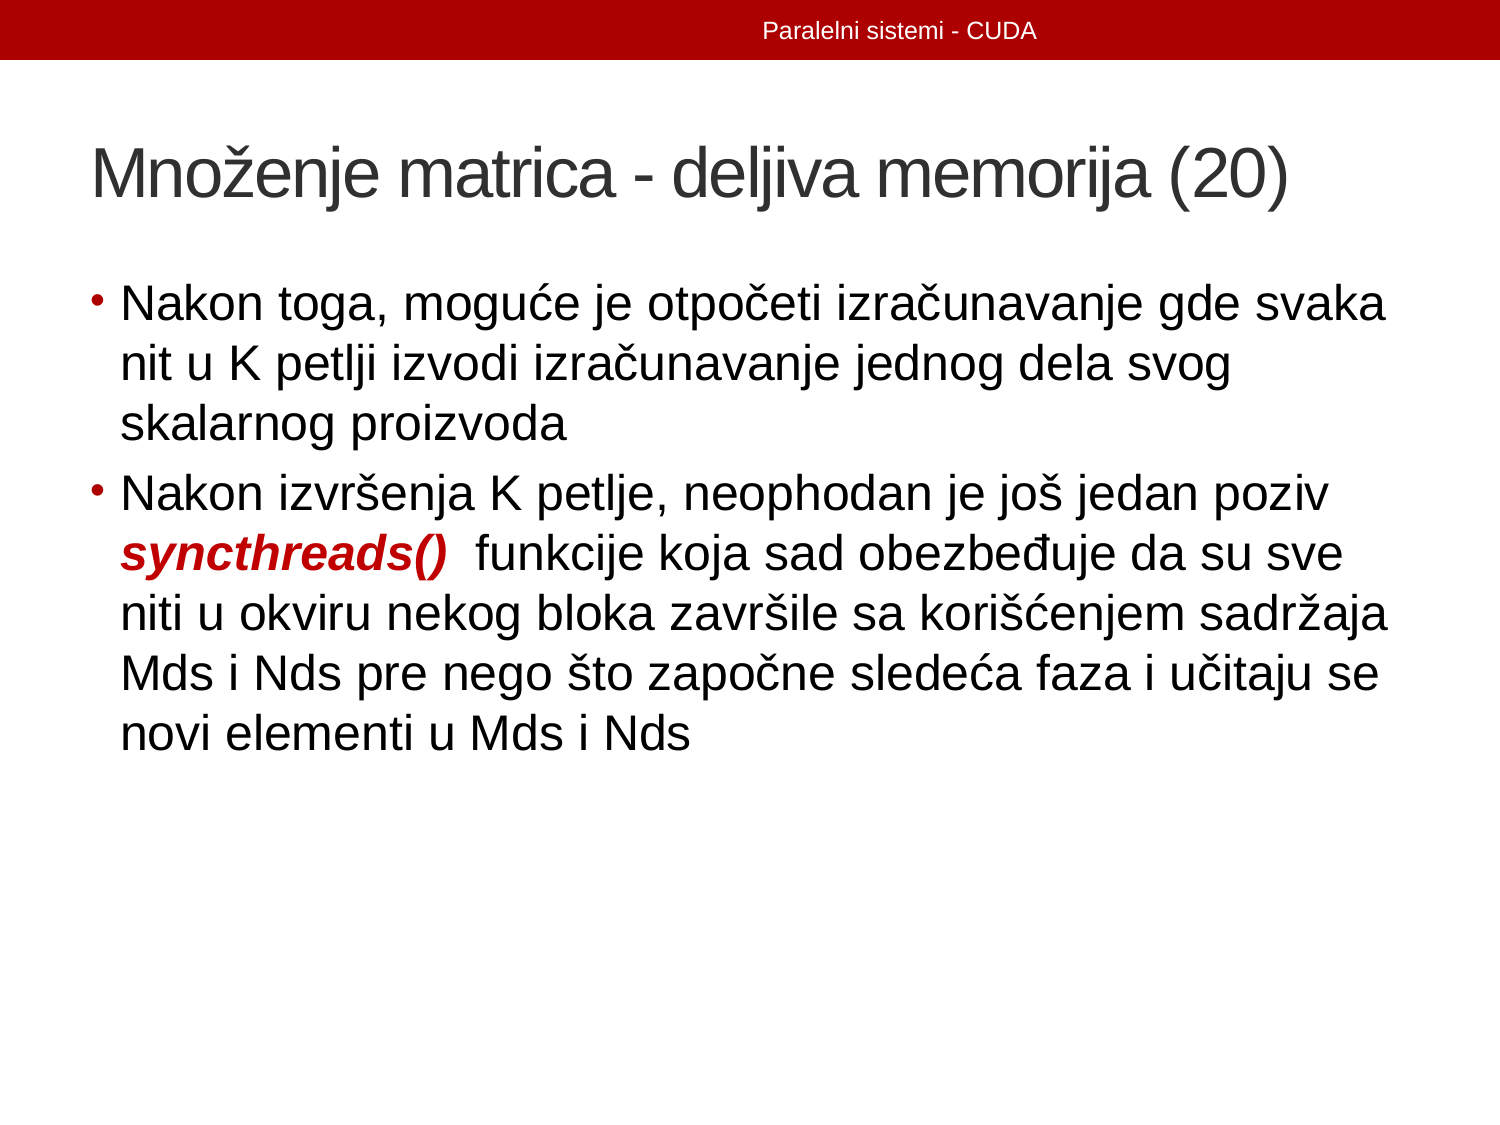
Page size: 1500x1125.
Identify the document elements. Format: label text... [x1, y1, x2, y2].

title Množenje matrica - deljiva memorija (20) [75, 87, 1425, 250]
footer Paralelni sistemi - CUDA [562, 3, 1238, 57]
list Nakon toga, moguće je otpočeti izračunavanje gde svaka nit u K petlji izvodi izračunavanje jednog dela svog skalarnog proizvoda Nakon izvršenja K petlje, neophodan je još jedan poziv syncthreads() funkcije koja sad obezbeđuje da su sve niti u okviru nekog bloka završile sa korišćenjem sadržaja Mds i Nds pre nego što započne sledeća faza i učitaju se novi elementi u Mds i Nds [75, 262, 1425, 1063]
